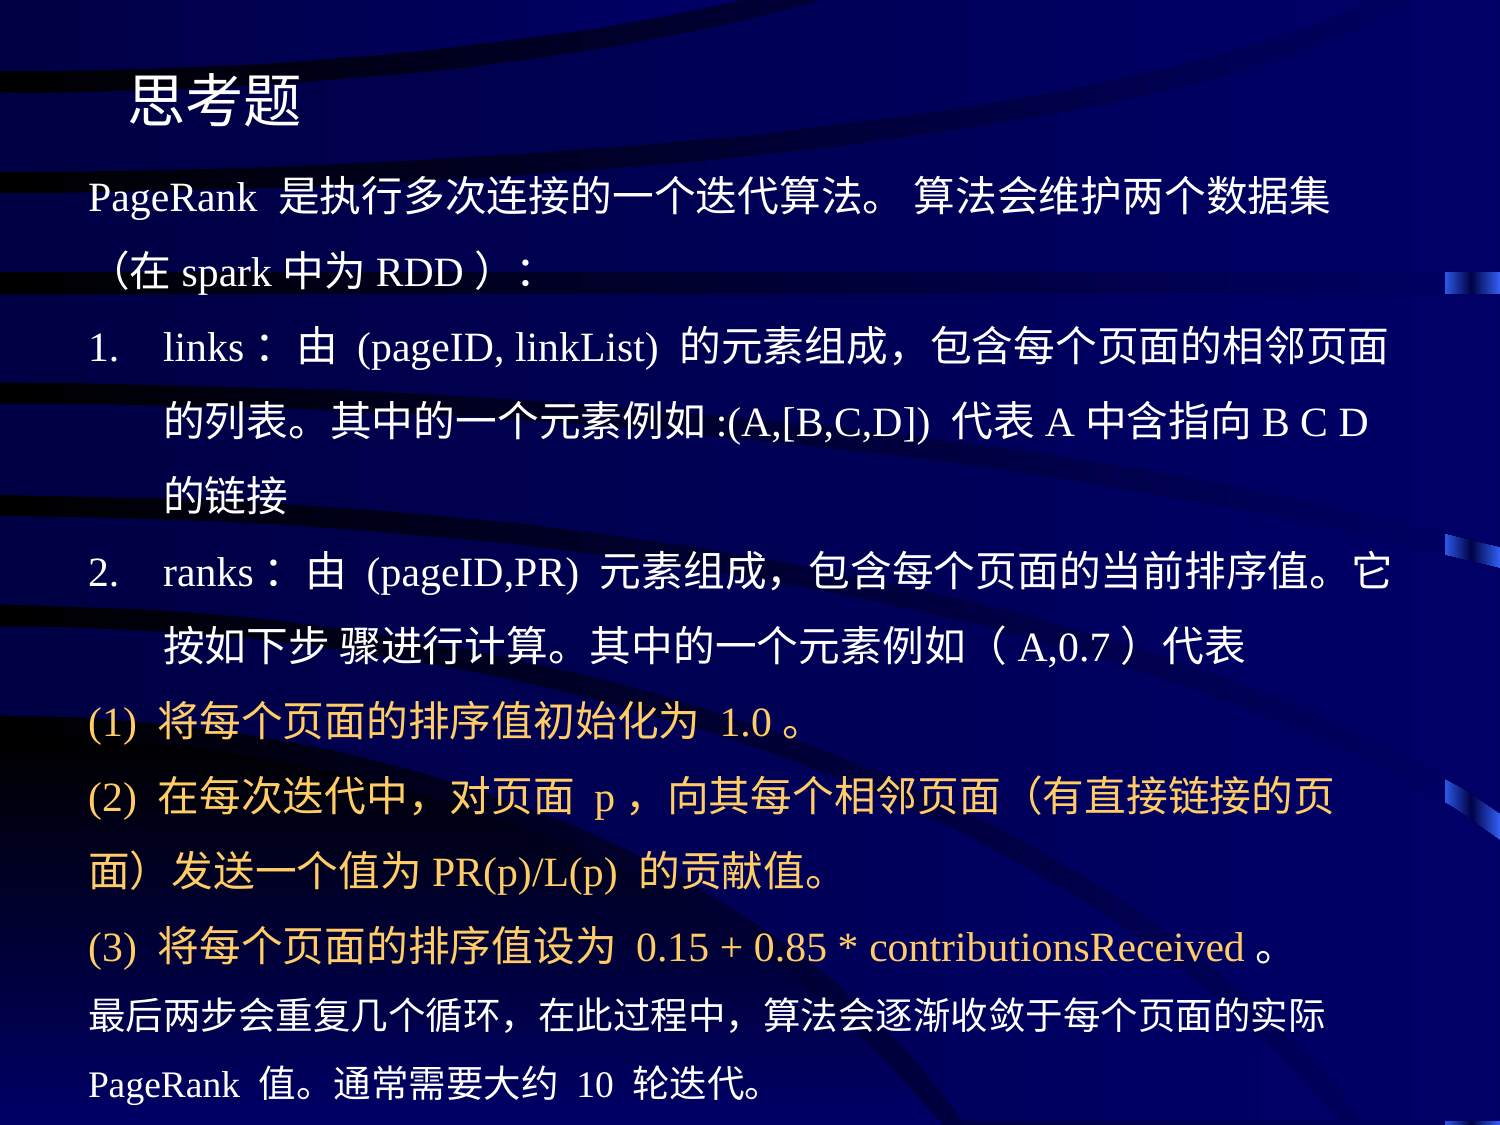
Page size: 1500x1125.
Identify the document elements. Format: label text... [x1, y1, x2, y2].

title 思考题 [112, 4, 1388, 137]
list PageRank 是执行多次连接的一个迭代算法。 算法会维护两个数据集（在spark中为RDD）： links：由 (pageID, linkList) 的元素组成，包含每个页面的相邻页面的列表。其中的一个元素例如:(A,[B,C,D]) 代表A中含指向B C D的链接 ranks：由 (pageID,PR) 元素组成，包含每个页面的当前排序值。它按如下步 骤进行计算。其中的一个元素例如（A,0.7）代表 (1) 将每个页面的排序值初始化为 1.0。 (2) 在每次迭代中，对页面 p，向其每个相邻页面（有直接链接的页面）发送一个值为PR(p)/L(p) 的贡献值。 (3) 将每个页面的排序值设为 0.15 + 0.85 * contributionsReceived。 最后两步会重复几个循环，在此过程中，算法会逐渐收敛于每个页面的实际 PageRank 值。通常需要大约 10 轮迭代。 [73, 137, 1427, 1040]
